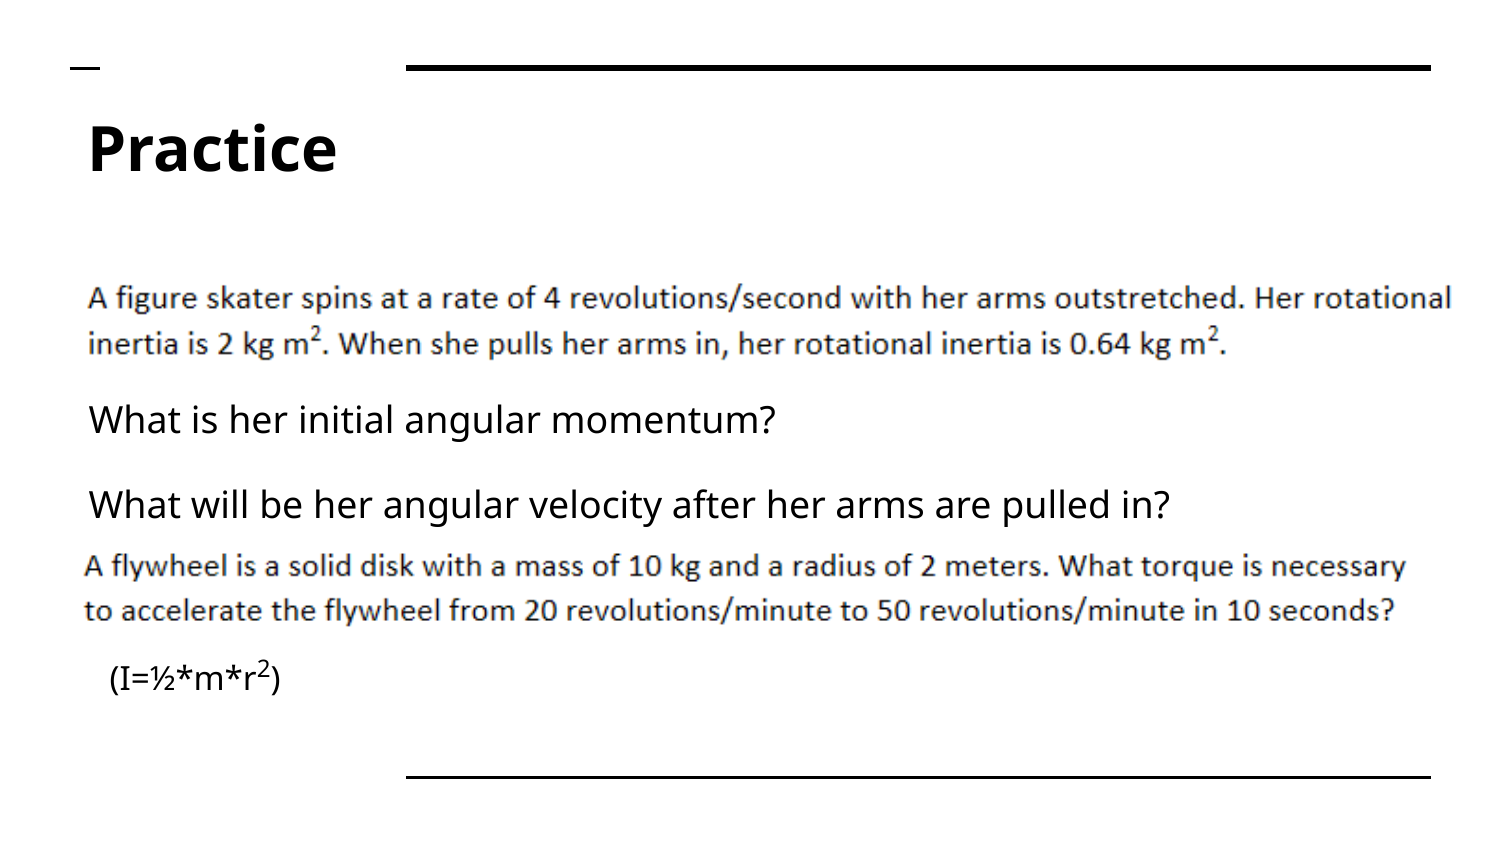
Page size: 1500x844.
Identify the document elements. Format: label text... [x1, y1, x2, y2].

picture [73, 261, 1464, 367]
list What is her initial angular momentum? What will be her angular velocity after her arms are pulled in? [73, 374, 1433, 548]
text_box (I=½*m*r2) [94, 641, 1420, 714]
title Practice [72, 94, 1431, 199]
picture [76, 541, 1423, 635]
